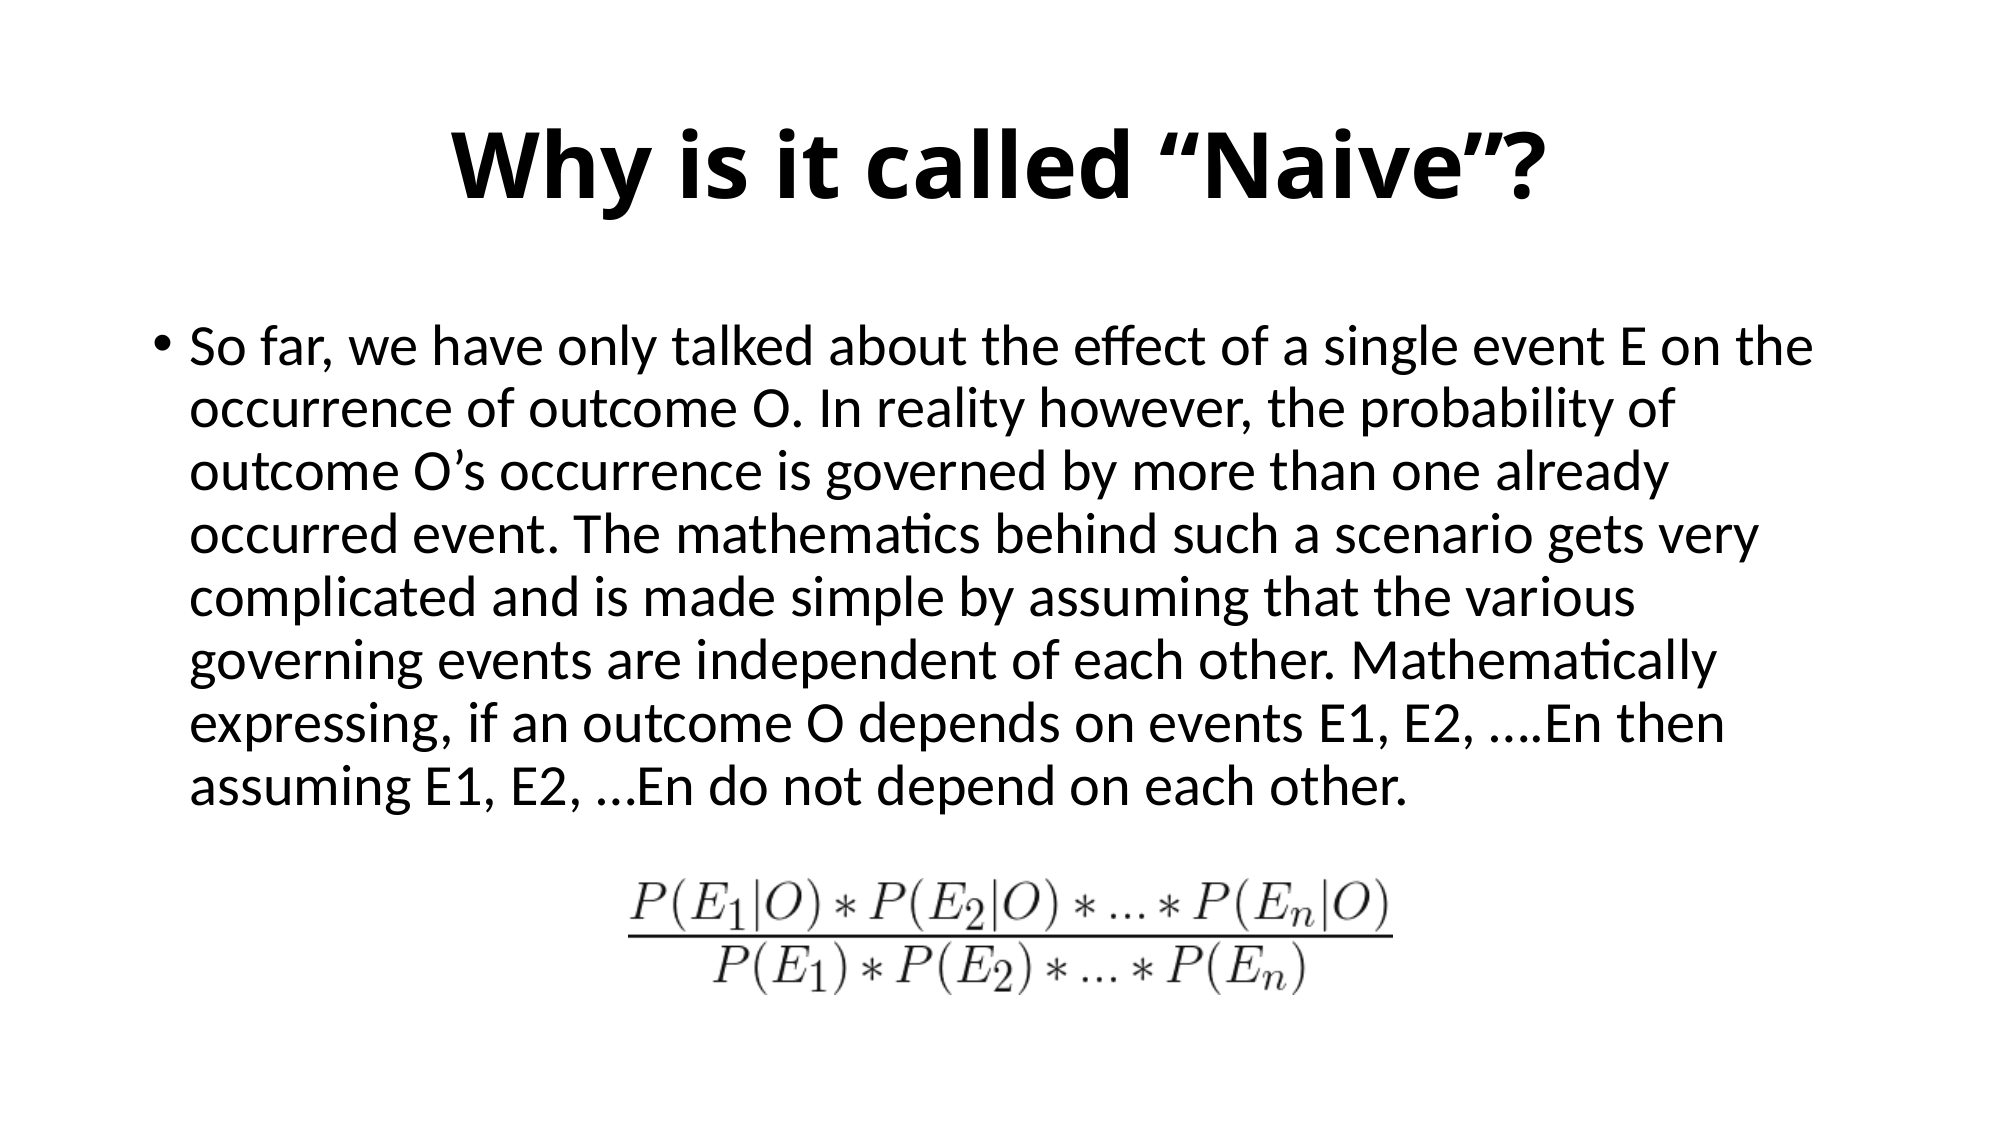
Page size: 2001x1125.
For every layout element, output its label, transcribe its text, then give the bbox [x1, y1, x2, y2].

title Why is it called “Naive”? [137, 59, 1863, 278]
list So far, we have only talked about the effect of a single event E on the occurrence of outcome O. In reality however, the probability of outcome O’s occurrence is governed by more than one already occurred event. The mathematics behind such a scenario gets very complicated and is made simple by assuming that the various governing events are independent of each other. Mathematically expressing, if an outcome O depends on events E1, E2, ….En then assuming E1, E2, …En do not depend on each other. [137, 307, 1863, 1021]
picture [628, 878, 1393, 995]
